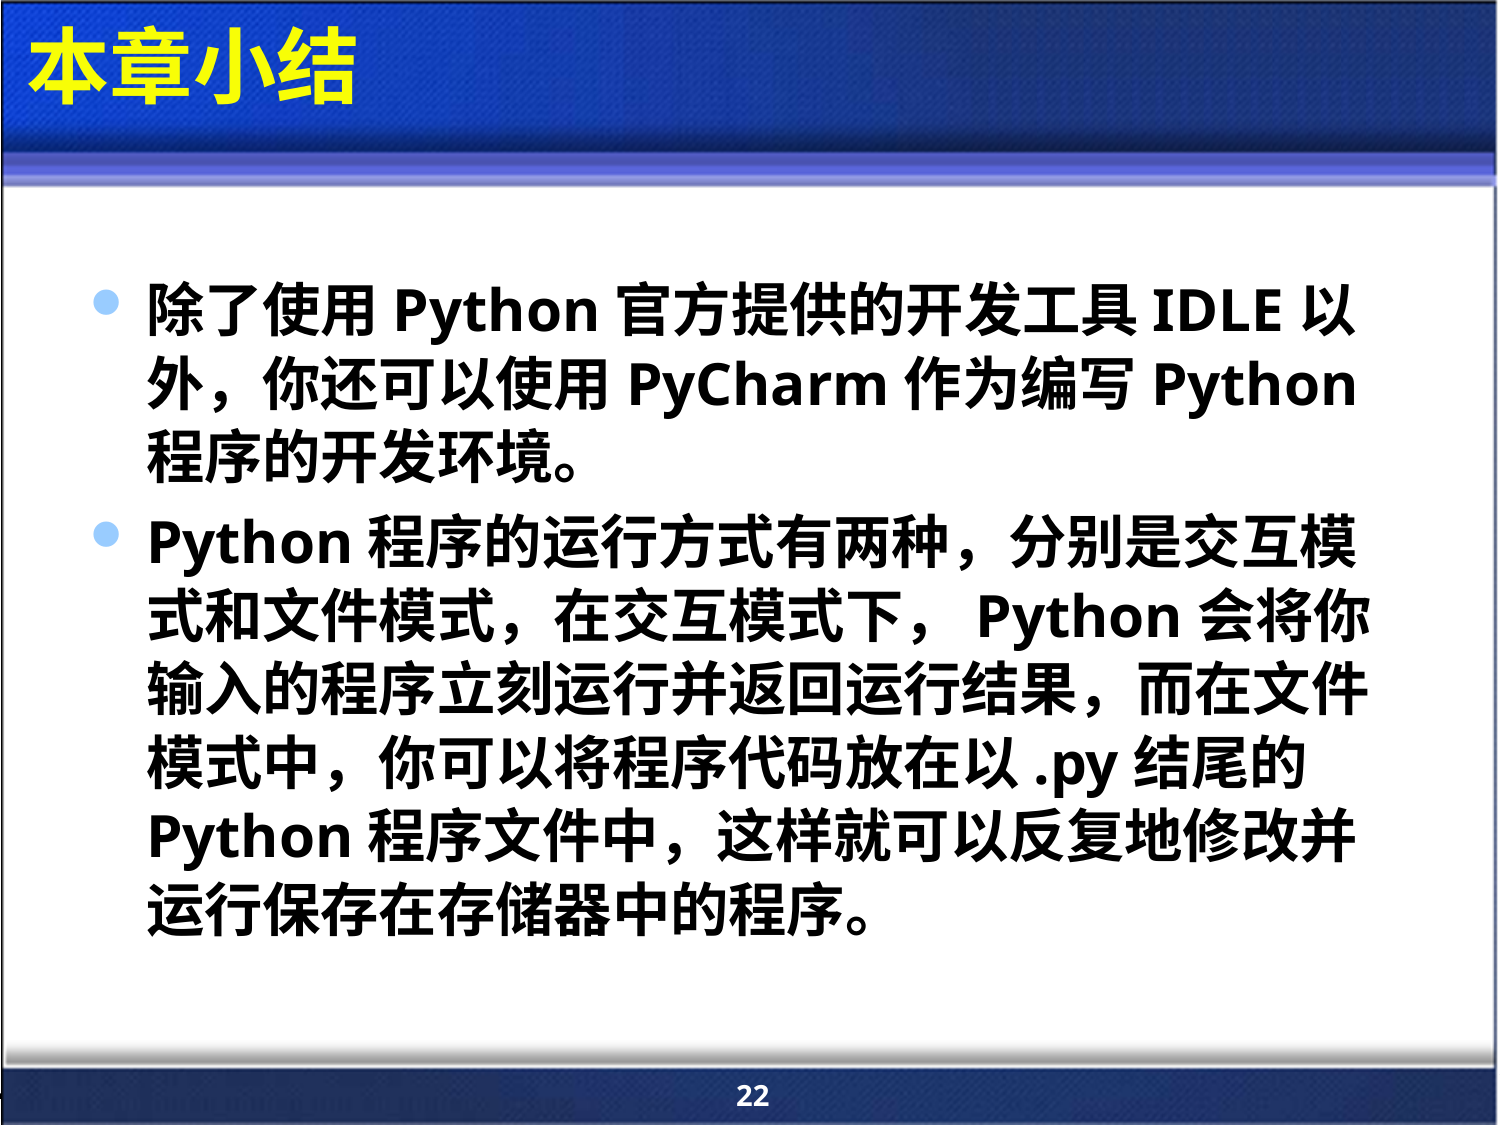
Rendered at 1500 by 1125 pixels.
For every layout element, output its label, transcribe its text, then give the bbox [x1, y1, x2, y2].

picture [1, 0, 1499, 1125]
slide_number 22 [672, 1074, 834, 1125]
title 本章小结 [12, 18, 1363, 153]
list 除了使用Python官方提供的开发工具IDLE以外，你还可以使用PyCharm作为编写Python程序的开发环境。 Python程序的运行方式有两种，分别是交互模式和文件模式，在交互模式下，Python会将你输入的程序立刻运行并返回运行结果，而在文件模式中，你可以将程序代码放在以.py结尾的Python程序文件中，这样就可以反复地修改并运行保存在存储器中的程序。 [75, 262, 1425, 1005]
